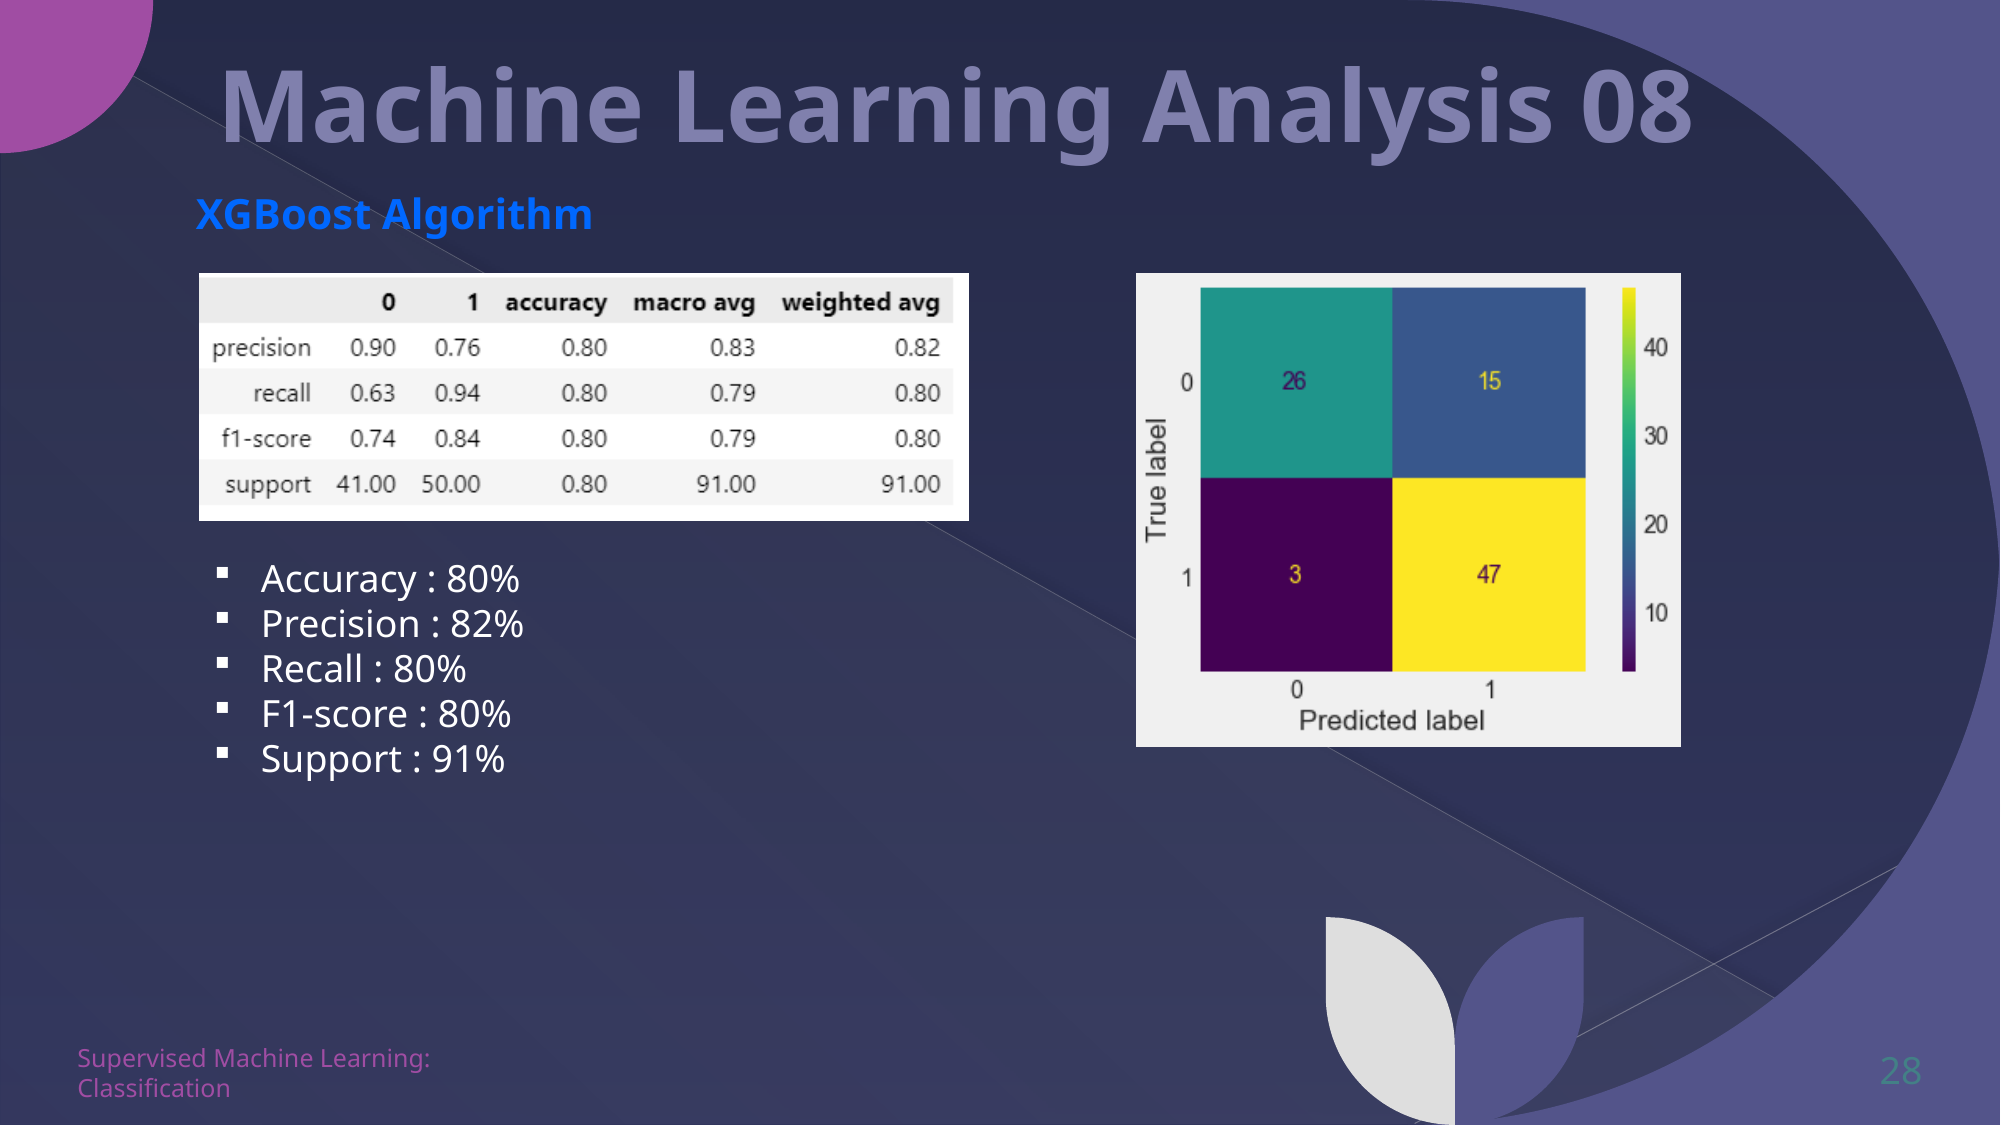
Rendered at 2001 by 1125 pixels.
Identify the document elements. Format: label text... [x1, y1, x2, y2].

slide_number 28 [1665, 1042, 1938, 1103]
picture [198, 273, 969, 521]
text_box Accuracy : 80% Precision : 82% Recall : 80% F1-score : 80% Support : 91% [199, 547, 1200, 788]
slide_number Supervised Machine Learning: Classification [62, 1042, 567, 1103]
title Machine Learning Analysis 08 [123, 46, 1747, 171]
picture [1136, 273, 1682, 747]
text_box XGBoost Algorithm [181, 179, 1182, 245]
